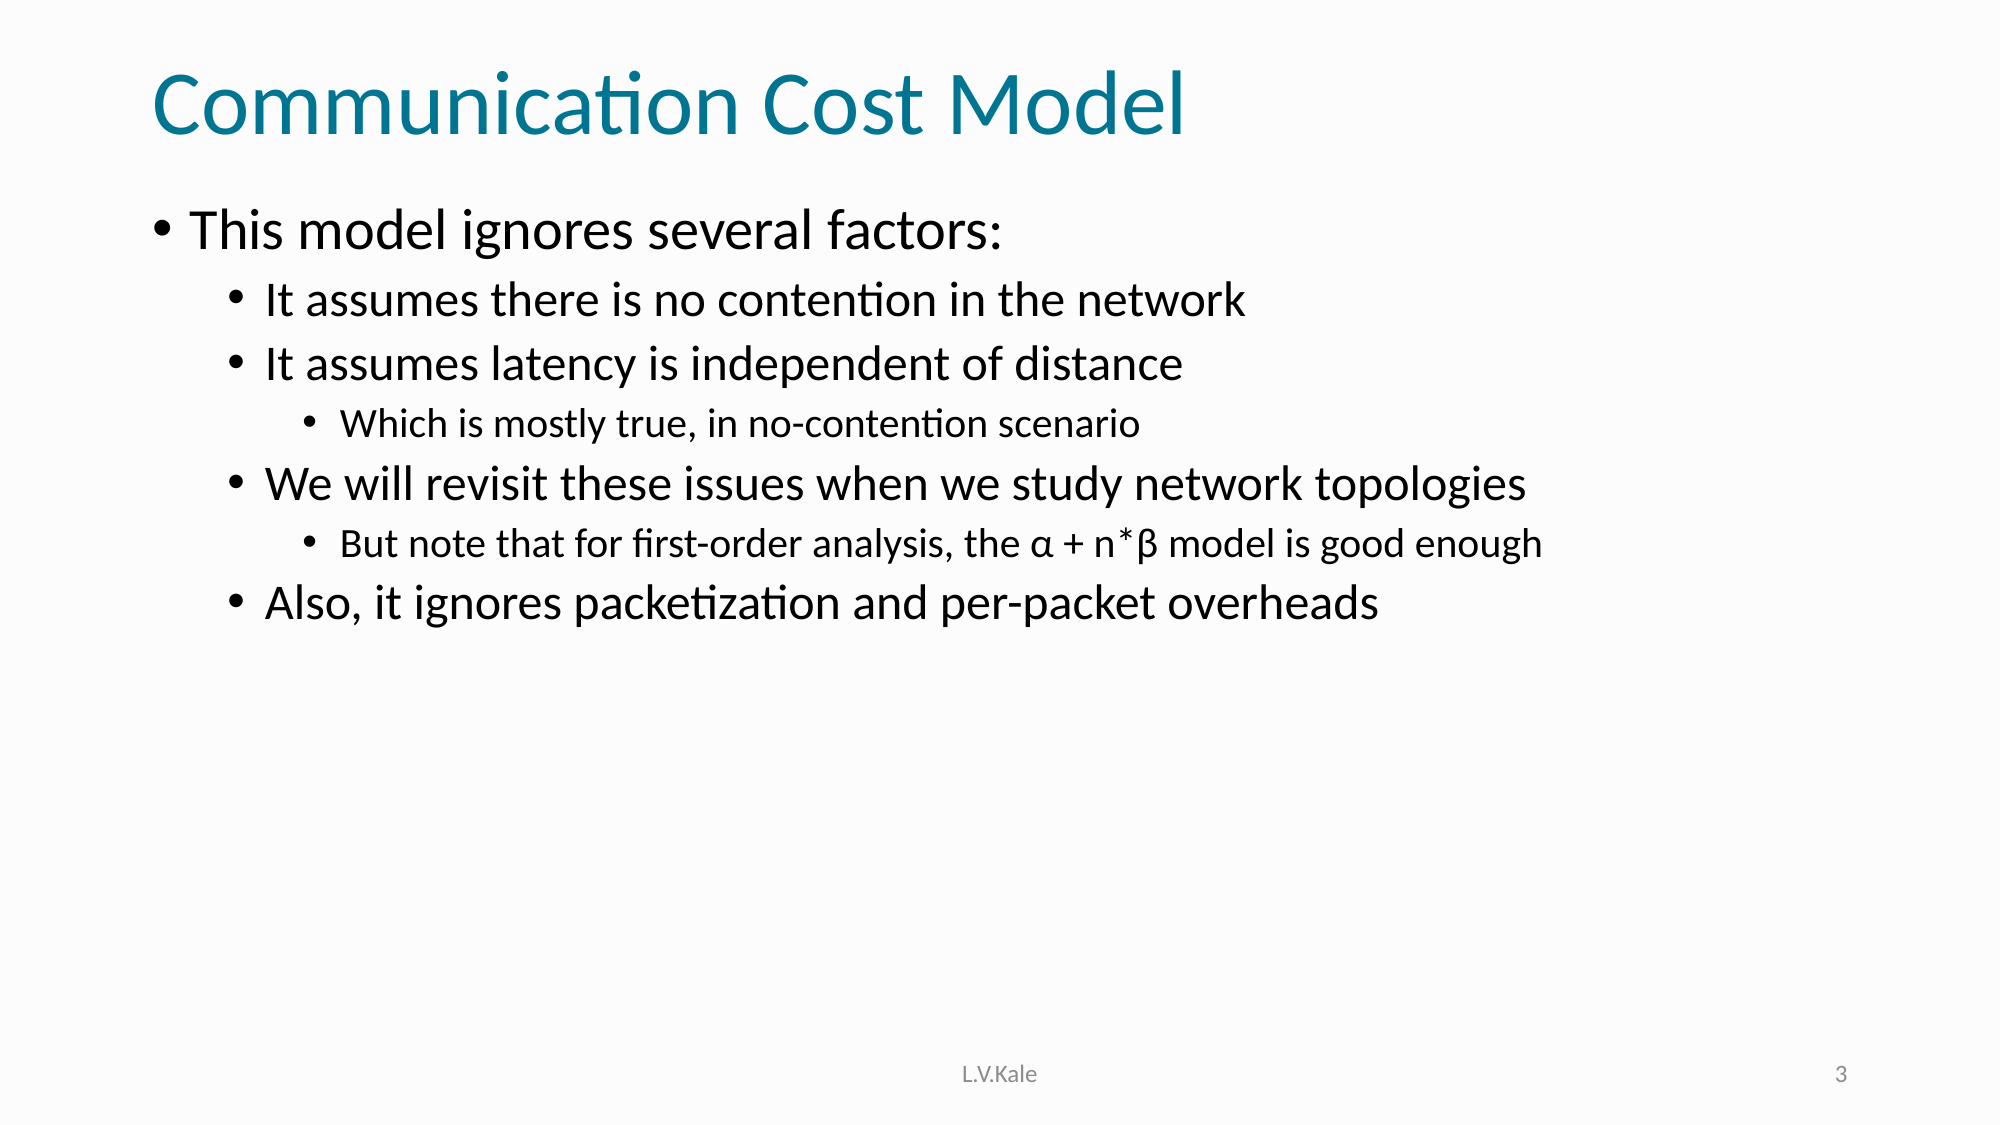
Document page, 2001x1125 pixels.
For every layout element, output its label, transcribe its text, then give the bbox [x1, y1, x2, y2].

slide_number 3 [1412, 1042, 1863, 1103]
footer L.V.Kale [662, 1042, 1338, 1103]
list This model ignores several factors: It assumes there is no contention in the network It assumes latency is independent of distance Which is mostly true, in no-contention scenario We will revisit these issues when we study network topologies But note that for first-order analysis, the α + n*β model is good enough Also, it ignores packetization and per-packet overheads [137, 191, 1863, 1014]
title Communication Cost Model [137, 41, 1863, 168]
